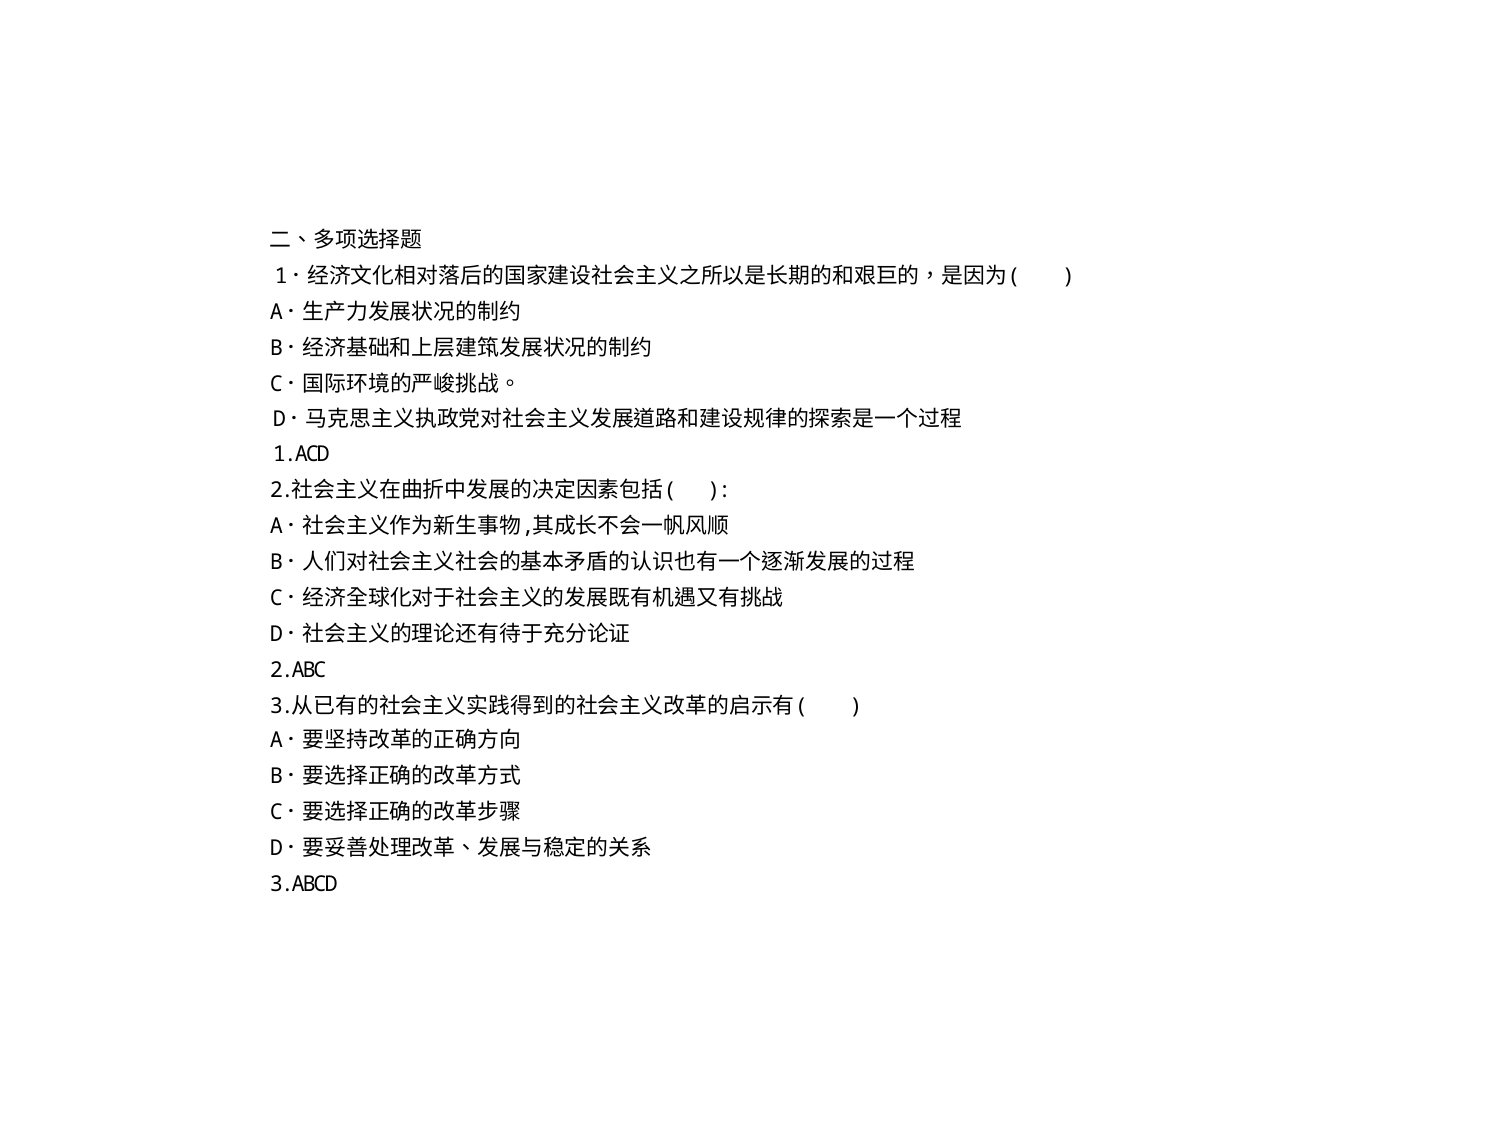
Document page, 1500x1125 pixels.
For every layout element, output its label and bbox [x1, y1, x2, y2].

picture [247, 222, 1253, 903]
